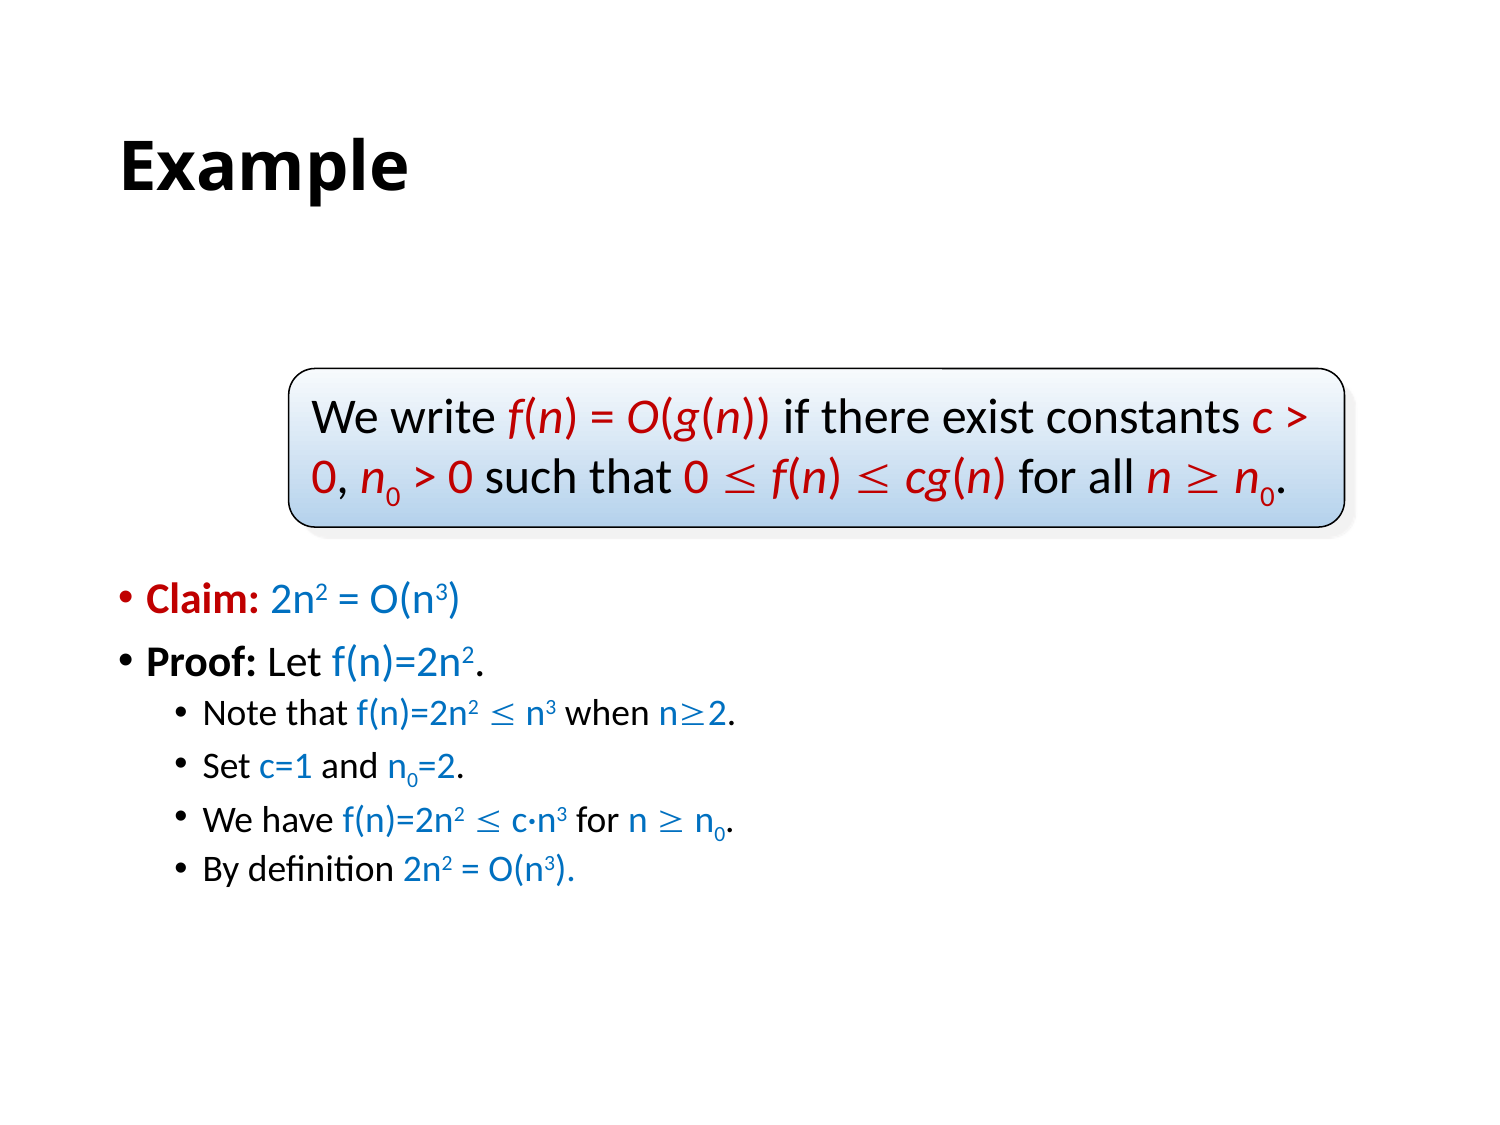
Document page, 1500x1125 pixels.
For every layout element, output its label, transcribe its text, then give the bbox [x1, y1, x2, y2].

text_box We write f(n) = O(g(n)) if there exist constants c > 0, n0 > 0 such that 0  f(n)  cg(n) for all n  n0. [288, 368, 1345, 528]
title Example [103, 59, 1397, 278]
list Claim: 2n2 = O(n3) Proof: Let f(n)=2n2. Note that f(n)=2n2  n3 when n2. Set c=1 and n0=2. We have f(n)=2n2  c·n3 for n  n0. By definition 2n2 = O(n3). [103, 568, 1397, 899]
